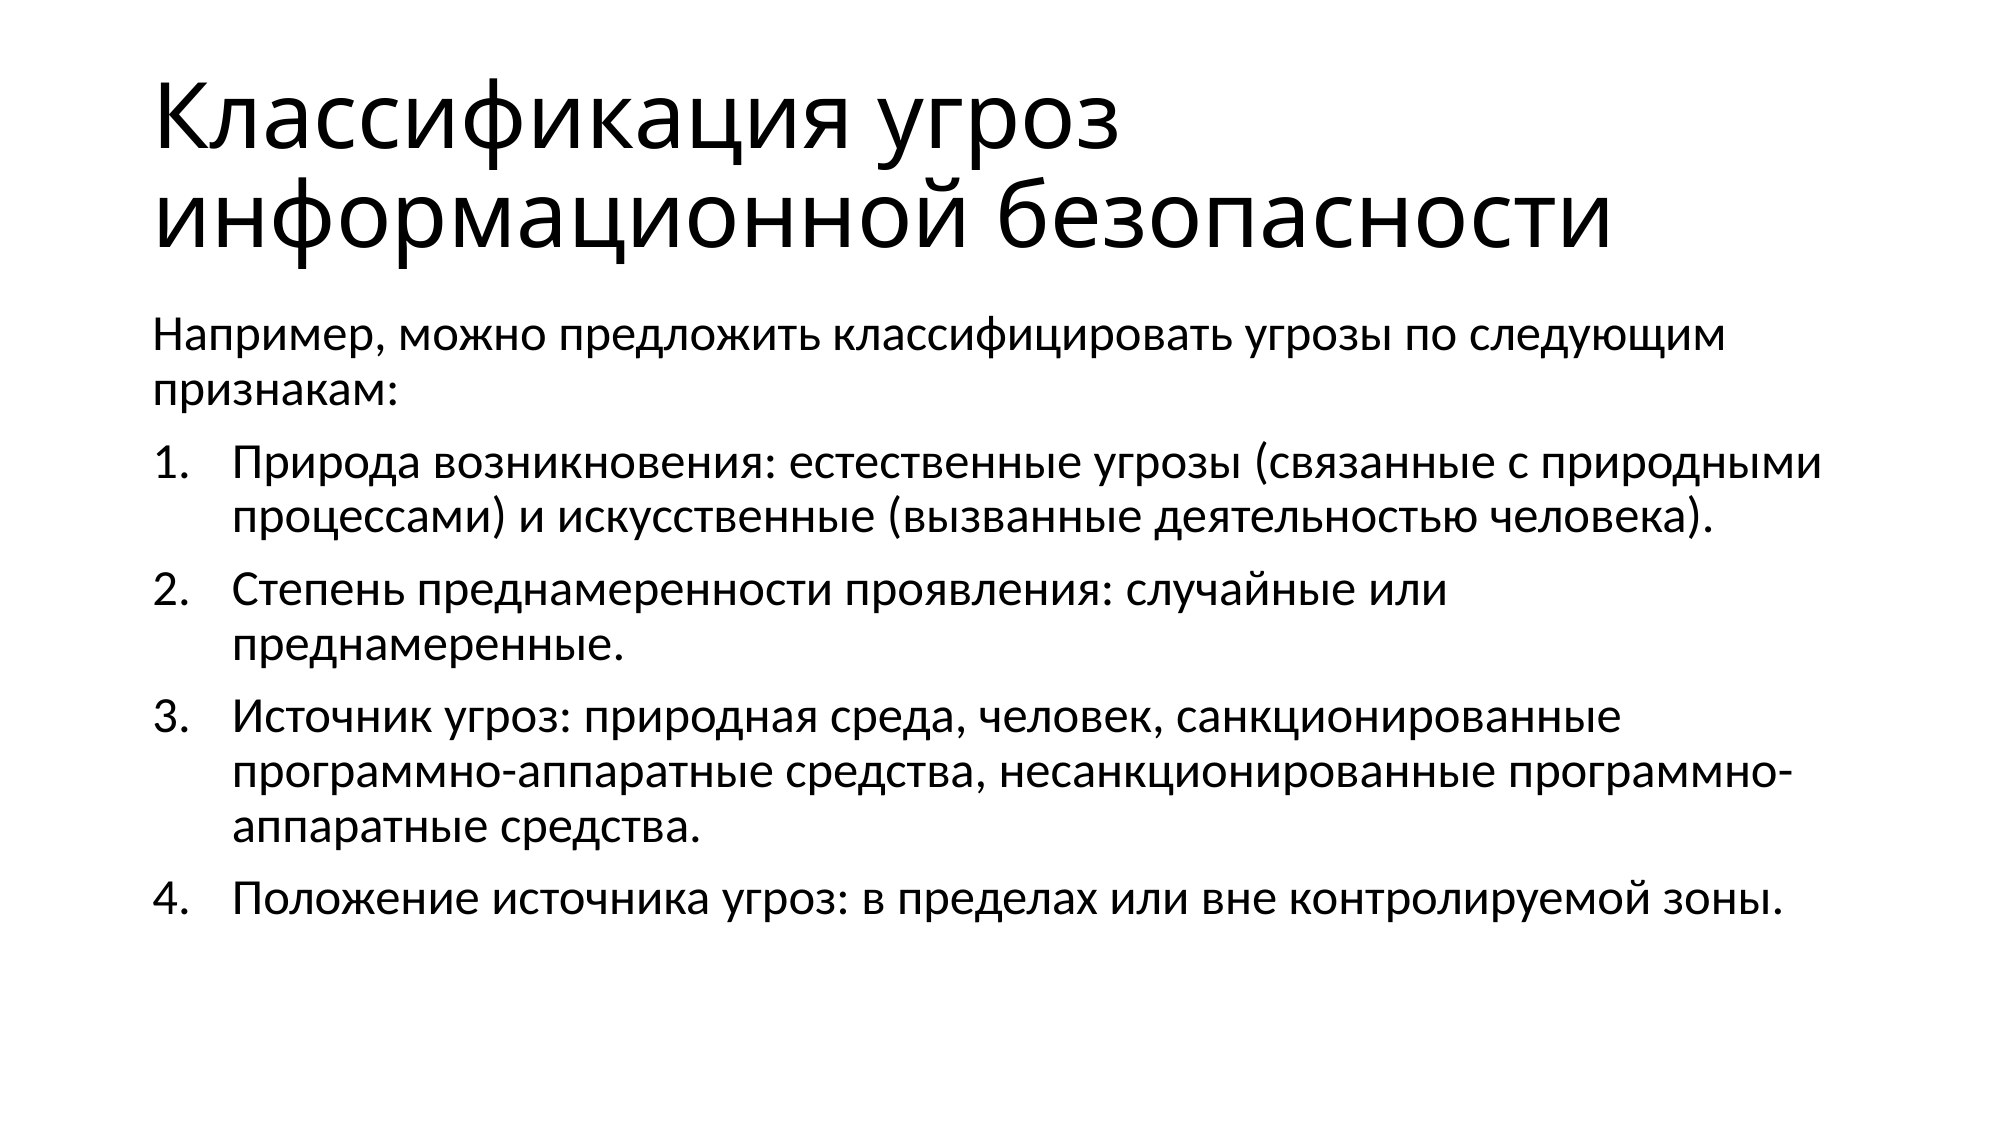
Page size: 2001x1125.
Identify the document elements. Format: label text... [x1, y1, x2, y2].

title Классификация угроз информационной безопасности [137, 59, 1863, 278]
list Например, можно предложить классифицировать угрозы по следующим признакам: Природа возникновения: естественные угрозы (связанные с природными процессами) и искусственные (вызванные деятельностью человека). Степень преднамеренности проявления: случайные или преднамеренные. Источник угроз: природная среда, человек, санкционированные программно-аппаратные средства, несанкционированные программно-аппаратные средства. Положение источника угроз: в пределах или вне контролируемой зоны. [137, 299, 1863, 1014]
